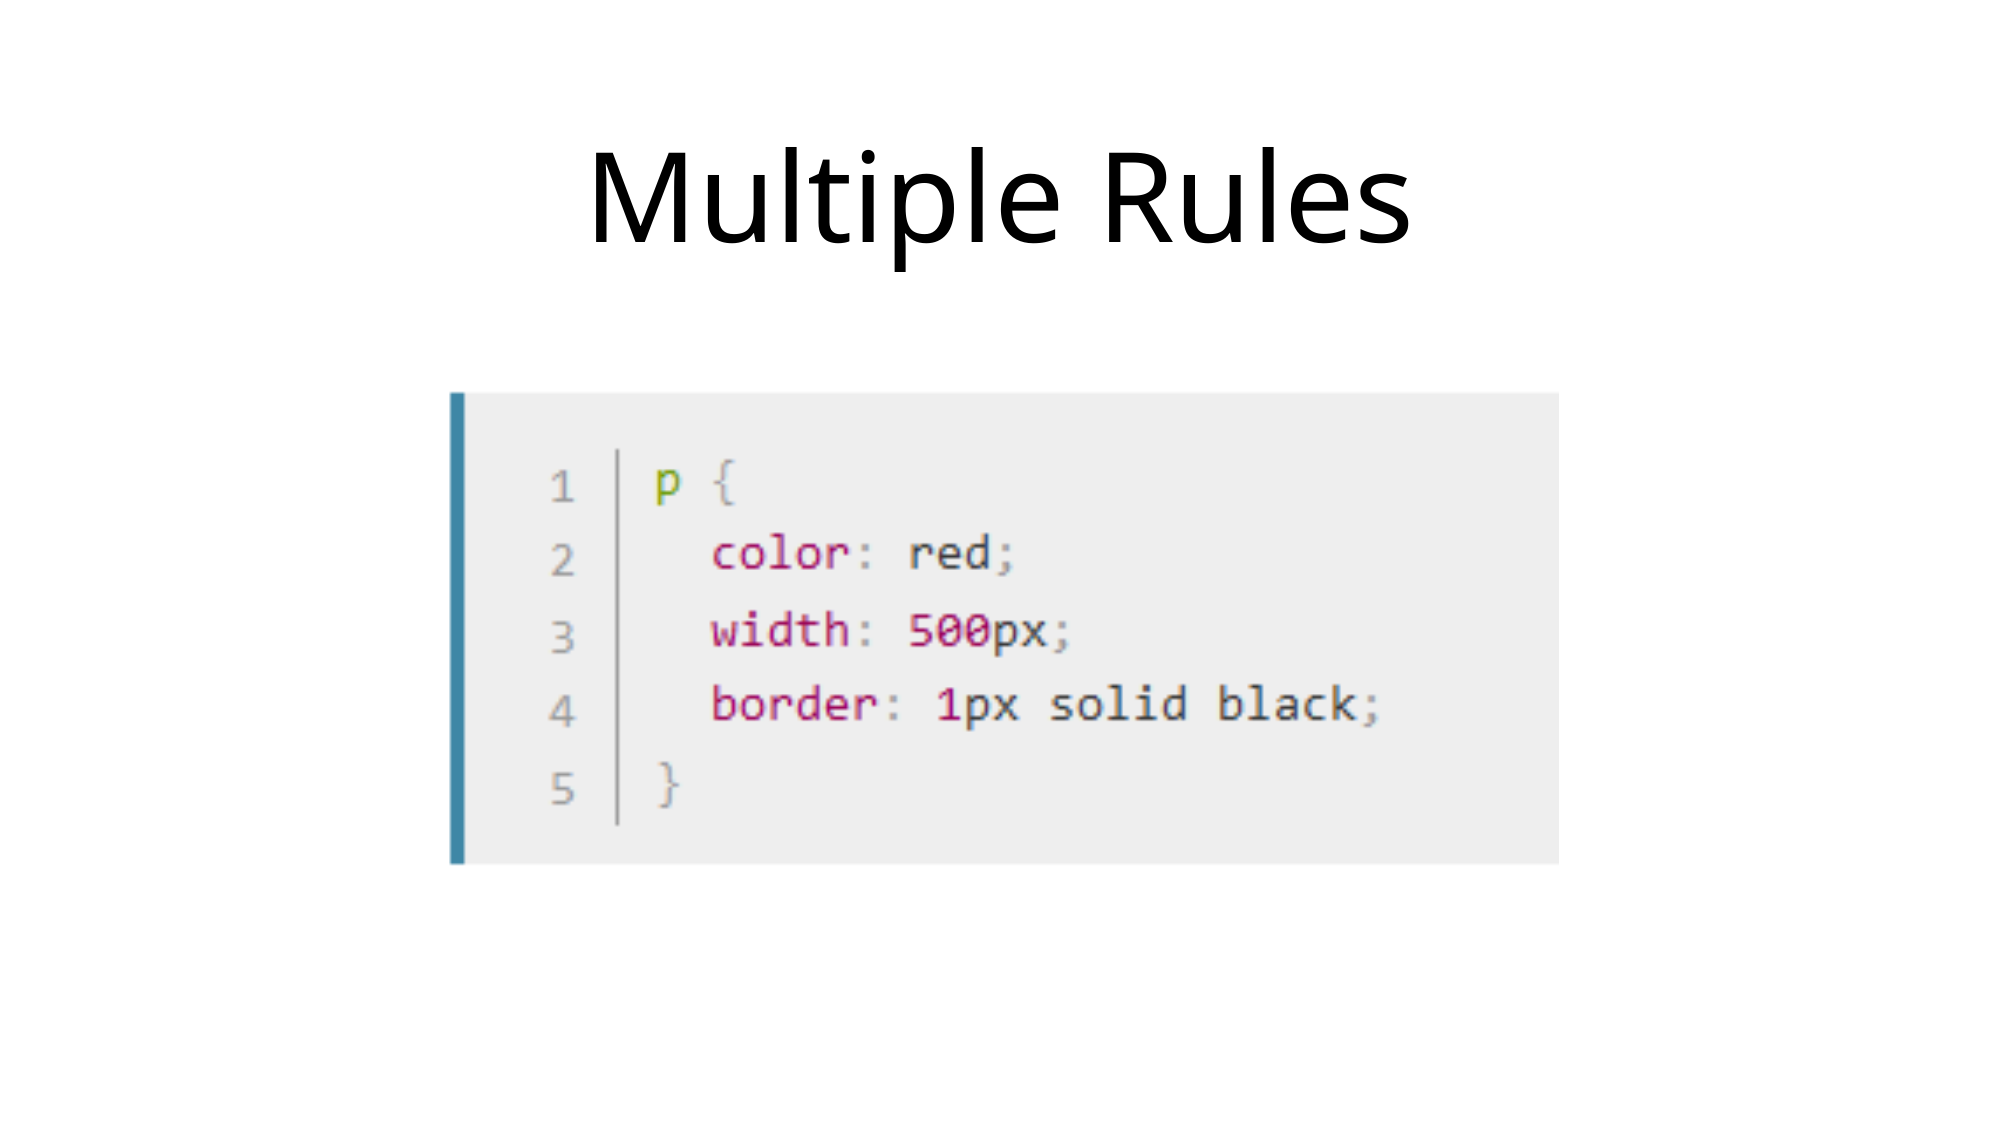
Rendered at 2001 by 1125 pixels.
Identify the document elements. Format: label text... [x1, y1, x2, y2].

picture [441, 380, 1559, 883]
text_box Multiple Rules [137, 59, 1863, 278]
